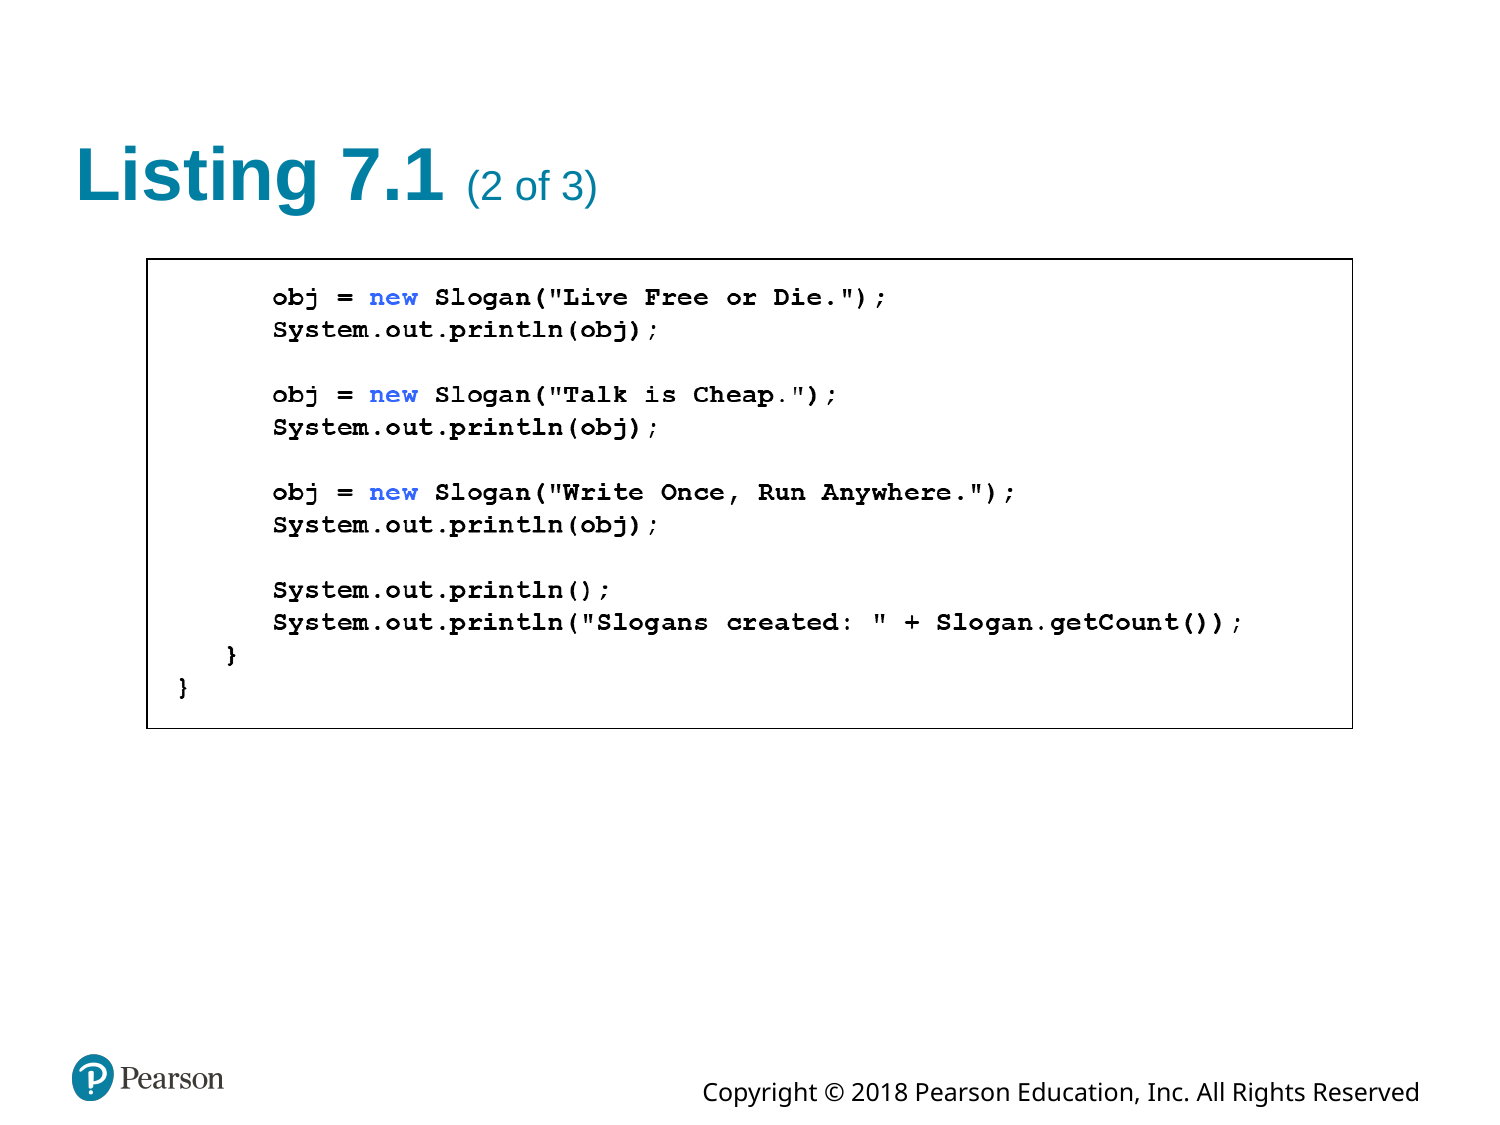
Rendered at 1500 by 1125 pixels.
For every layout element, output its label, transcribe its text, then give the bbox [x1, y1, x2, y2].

title Listing 7.1 (2 of 3) [75, 35, 1425, 216]
picture [80, 1063, 106, 1088]
picture [72, 1054, 88, 1070]
picture [98, 1054, 224, 1101]
picture [72, 1087, 83, 1101]
picture [146, 258, 1353, 730]
